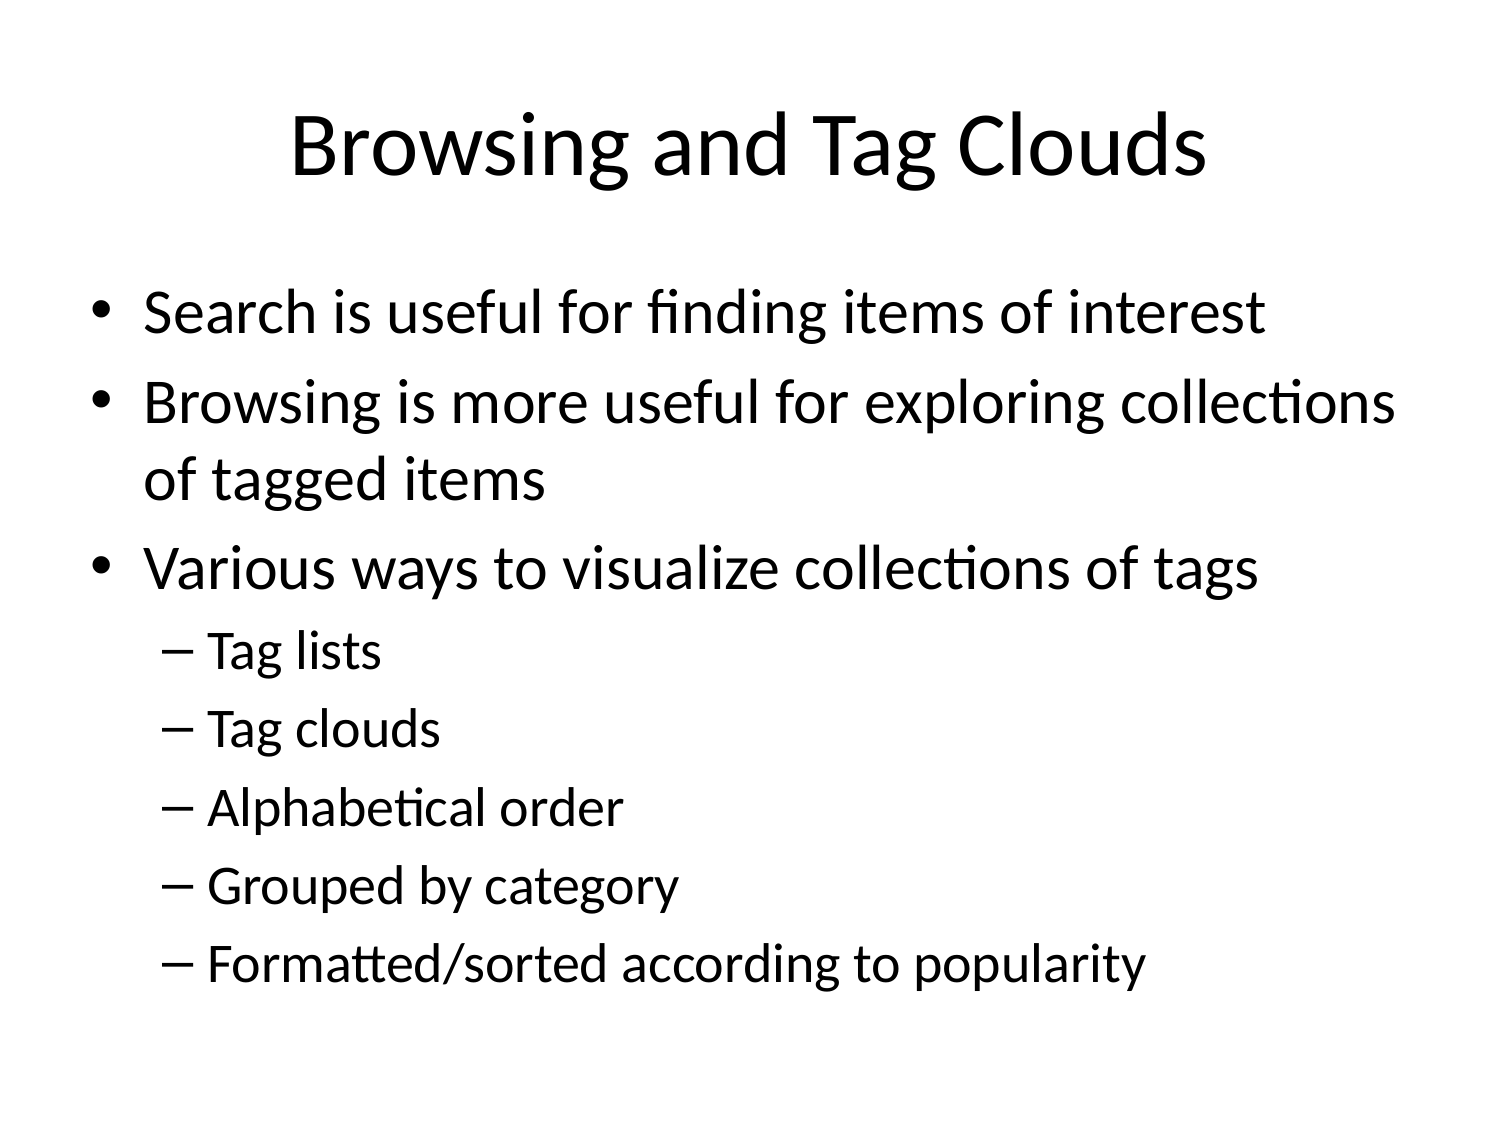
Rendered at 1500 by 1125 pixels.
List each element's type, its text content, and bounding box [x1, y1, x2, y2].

title Browsing and Tag Clouds [75, 45, 1425, 233]
list Search is useful for finding items of interest Browsing is more useful for exploring collections of tagged items Various ways to visualize collections of tags Tag lists Tag clouds Alphabetical order Grouped by category Formatted/sorted according to popularity [75, 262, 1425, 1005]
